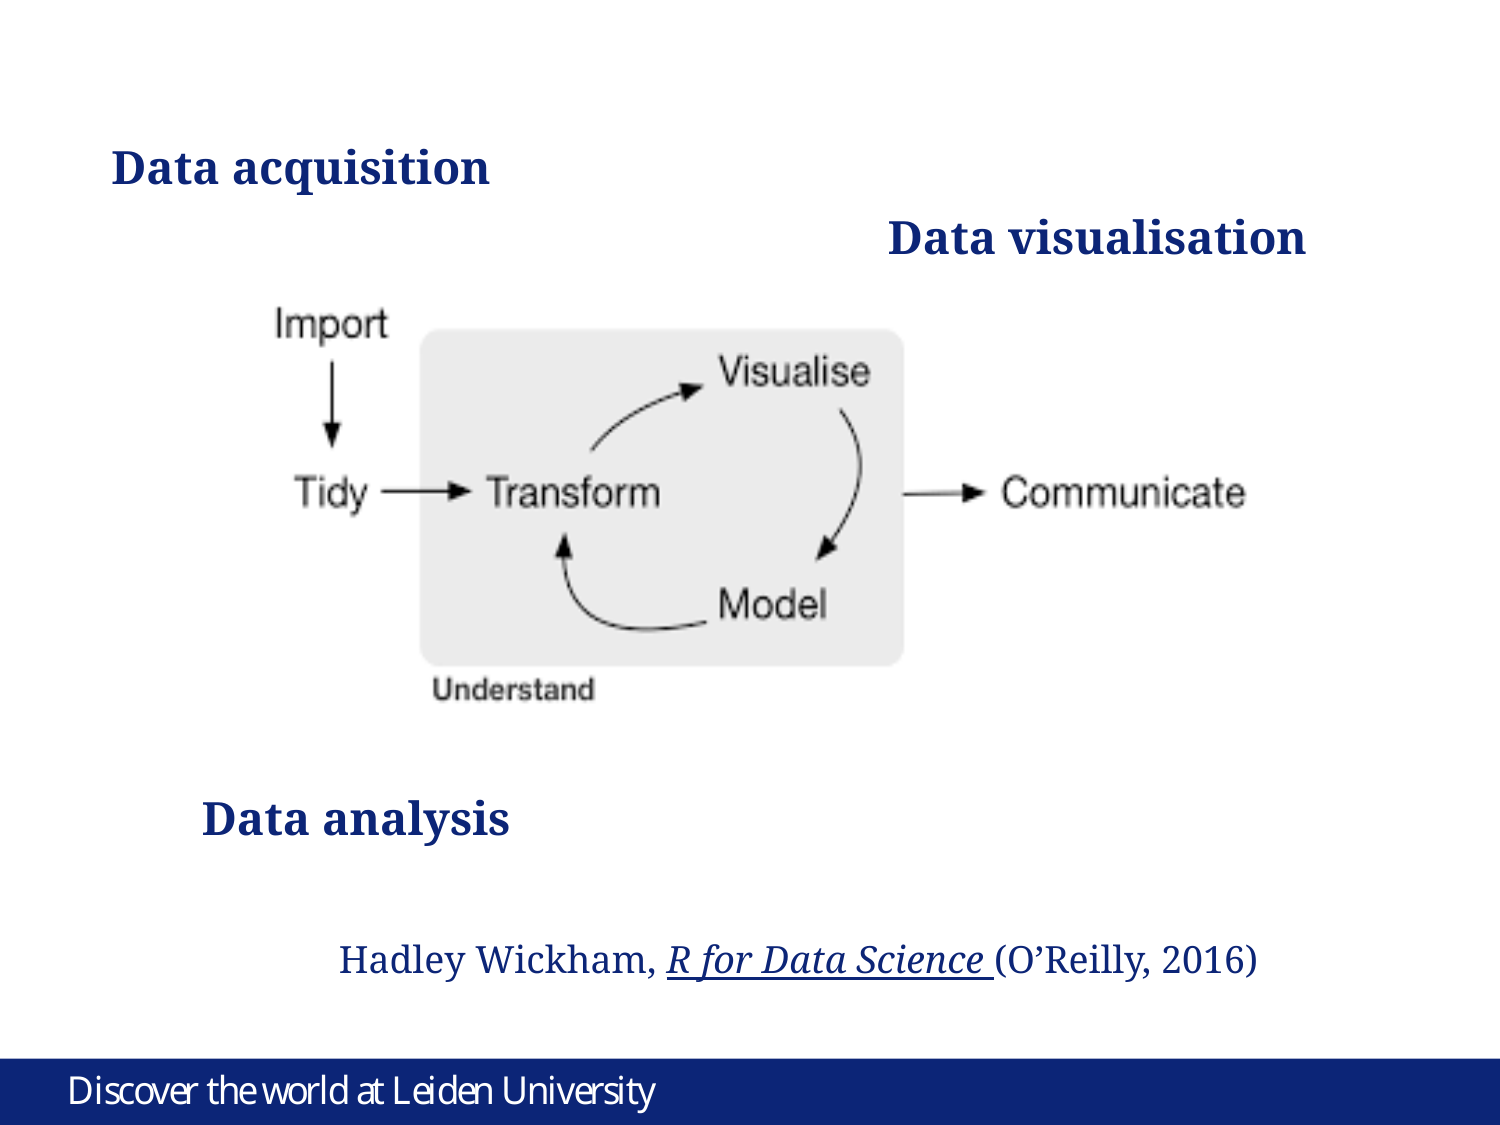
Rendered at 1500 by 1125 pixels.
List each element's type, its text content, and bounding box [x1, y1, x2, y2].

text_box Data visualisation [873, 201, 1323, 272]
picture [262, 284, 1261, 714]
text_box Data analysis [187, 782, 526, 853]
text_box Data acquisition [96, 131, 506, 202]
text_box Hadley Wickham, R for Data Science (O’Reilly, 2016) [324, 929, 1274, 995]
